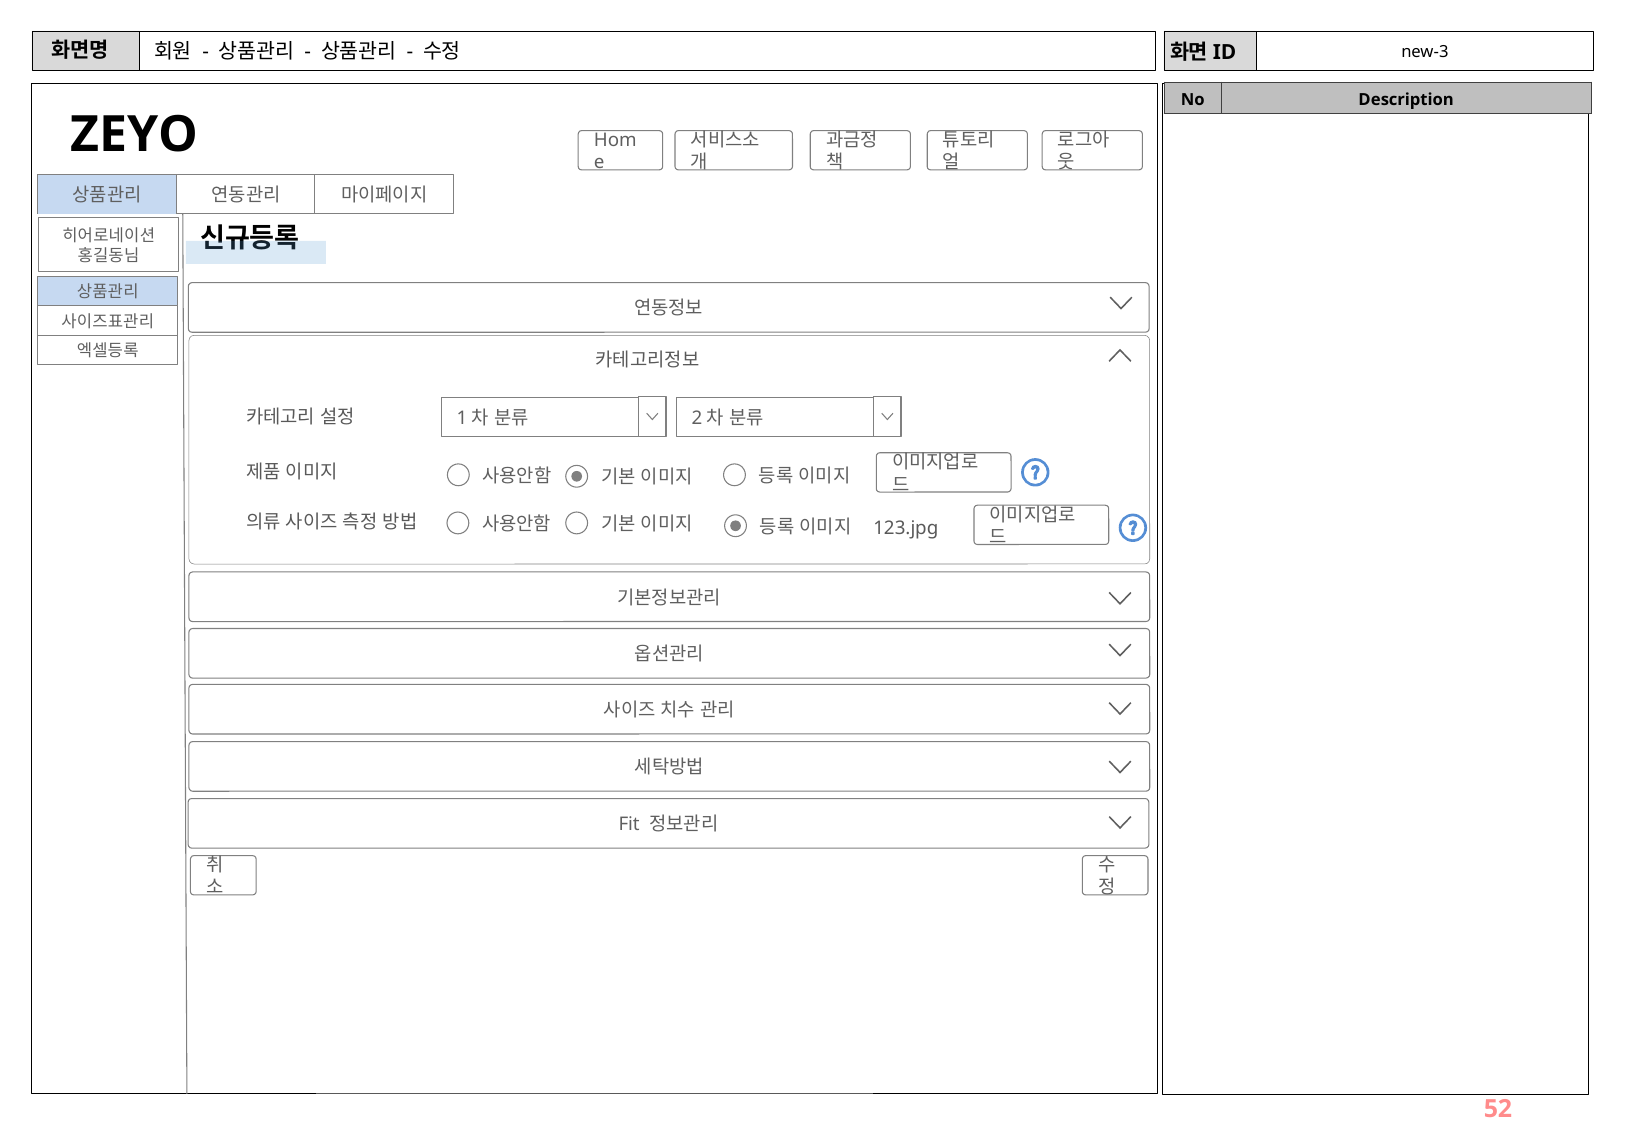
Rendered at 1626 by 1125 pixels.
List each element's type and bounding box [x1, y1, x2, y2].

text_box [55, 94, 274, 170]
title [139, 30, 1143, 71]
text_box [36, 216, 181, 367]
text_box [37, 173, 1152, 1095]
text_box [1080, 853, 1151, 898]
list [1256, 31, 1594, 71]
text_box [577, 130, 1145, 171]
slide_number [1442, 1093, 1528, 1125]
